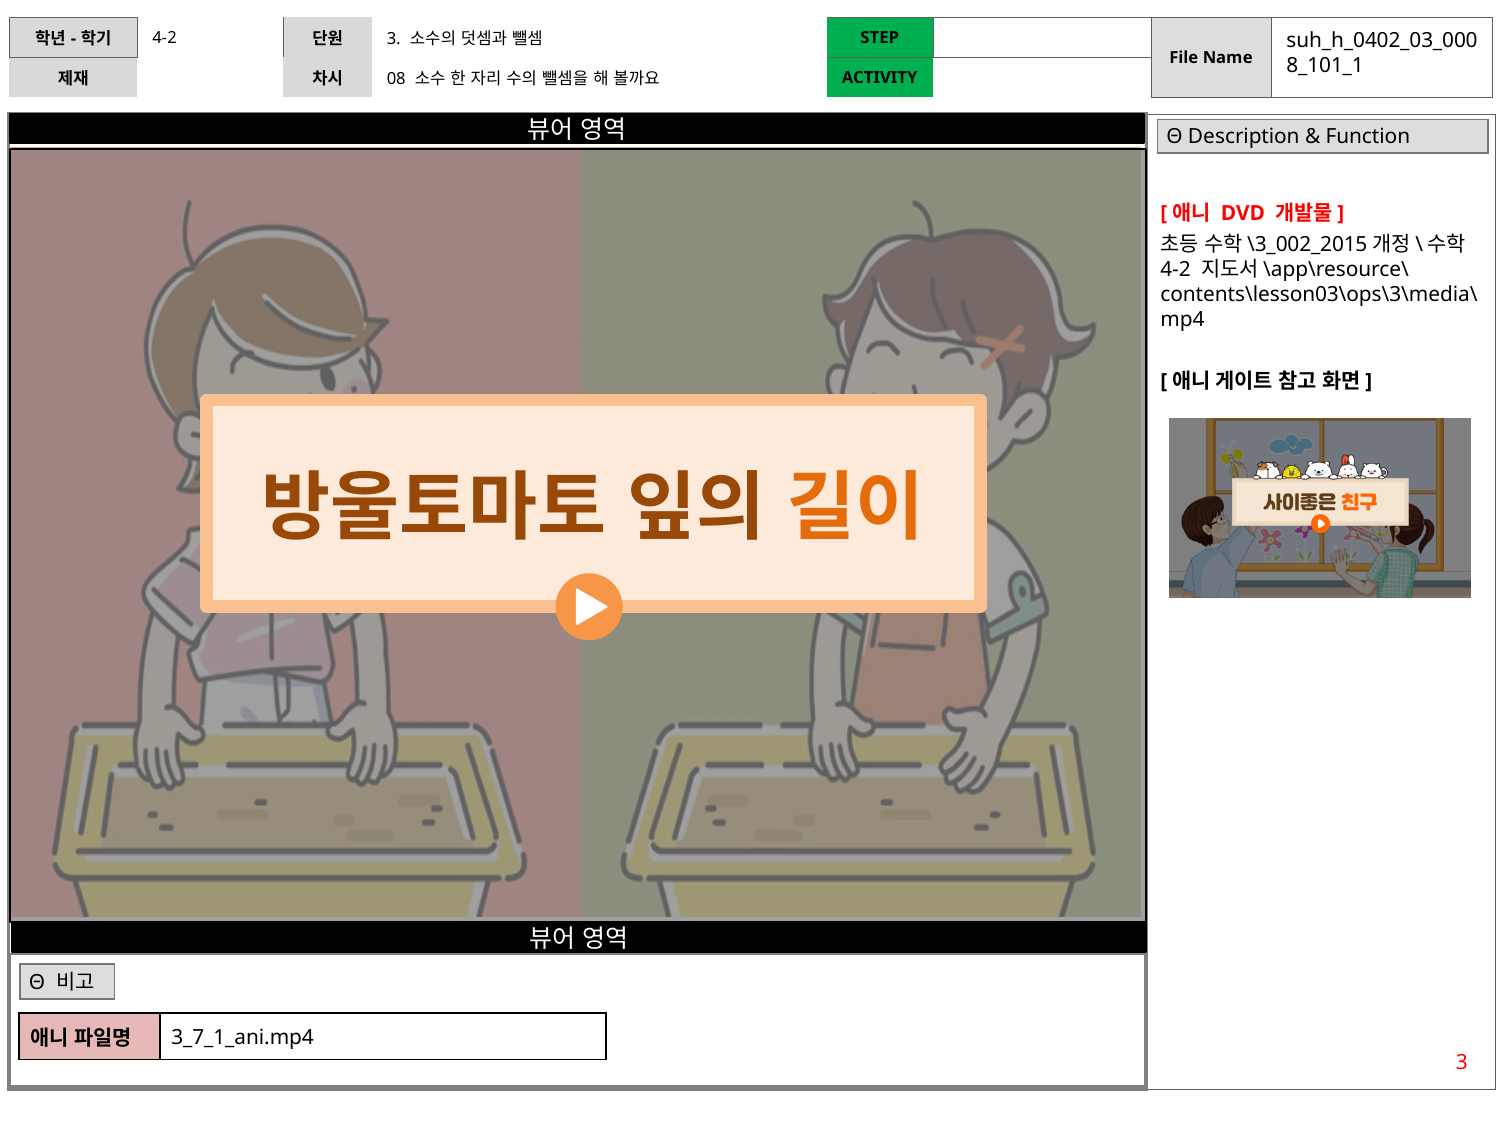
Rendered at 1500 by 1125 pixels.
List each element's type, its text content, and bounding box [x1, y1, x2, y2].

table_header 3_7_1_ani.mp4 [161, 1014, 605, 1059]
text_box [1143, 147, 1148, 924]
table_header Θ Description & Function [1158, 120, 1487, 152]
text_box [애니 DVD 개발물] 초등 수학\3_002_2015개정\수학 4-2 지도서\app\resource\contents\lesson03\ops\3\media\mp4 [애니 게이트 참고 화면] [1148, 160, 1500, 526]
picture [1169, 418, 1471, 598]
picture [11, 147, 1141, 917]
table_header 애니 파일명 [20, 1014, 159, 1059]
text_box suh_h_0402_03_0008_101_1 [1271, 18, 1500, 84]
